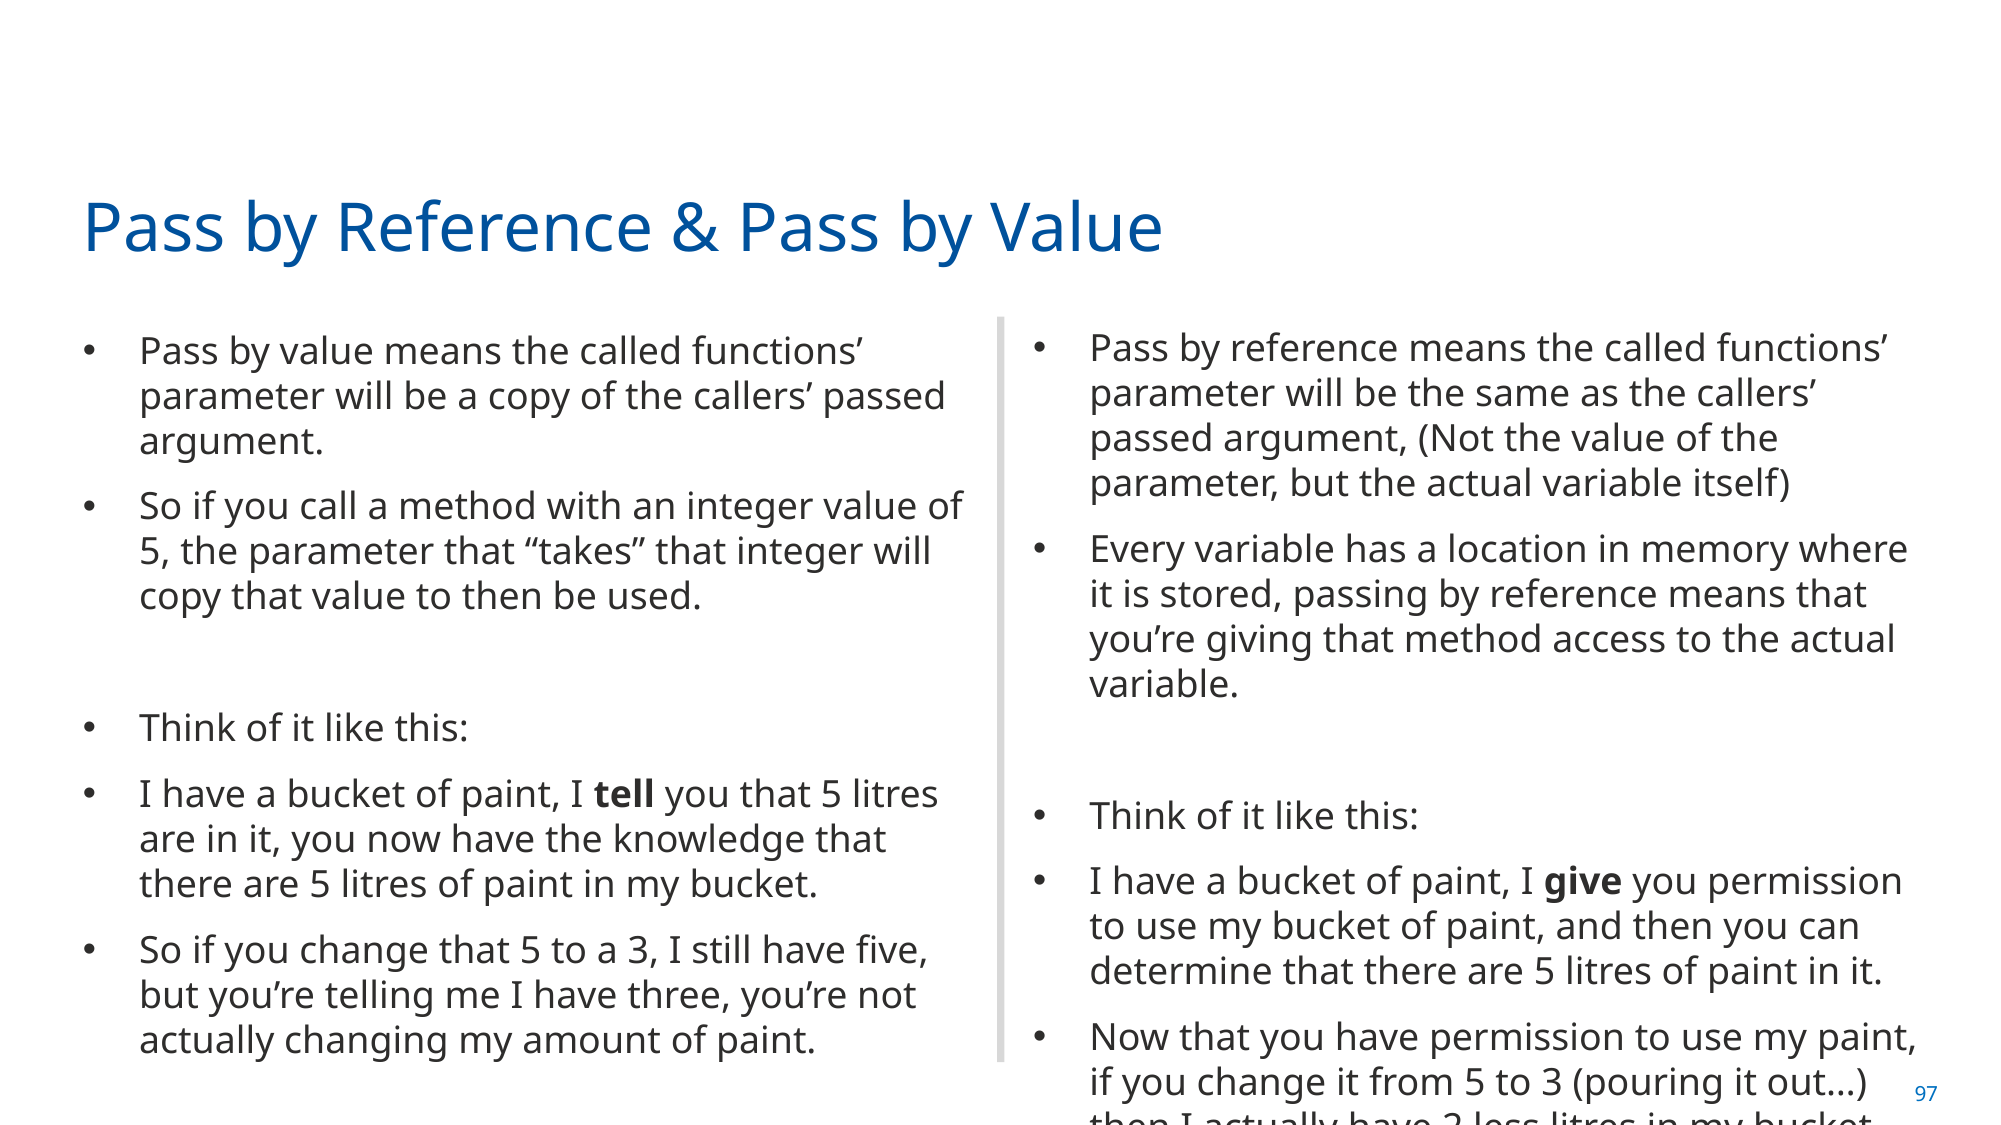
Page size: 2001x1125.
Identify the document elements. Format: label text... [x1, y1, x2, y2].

list Pass by value means the called functions’ parameter will be a copy of the callers’ passed argument. So if you call a method with an integer value of 5, the parameter that “takes” that integer will copy that value to then be used. Think of it like this: I have a bucket of paint, I tell you that 5 litres are in it, you now have the knowledge that there are 5 litres of paint in my bucket. So if you change that 5 to a 3, I still have five, but you’re telling me I have three, you’re not actually changing my amount of paint. [67, 319, 984, 1066]
list Pass by reference means the called functions’ parameter will be the same as the callers’ passed argument, (Not the value of the parameter, but the actual variable itself) Every variable has a location in memory where it is stored, passing by reference means that you’re giving that method access to the actual variable. Think of it like this: I have a bucket of paint, I give you permission to use my bucket of paint, and then you can determine that there are 5 litres of paint in it. Now that you have permission to use my paint, if you change it from 5 to 3 (pouring it out…) then I actually have 2 less litres in my bucket [1018, 316, 1934, 1063]
title Pass by Reference & Pass by Value [67, 170, 1565, 273]
